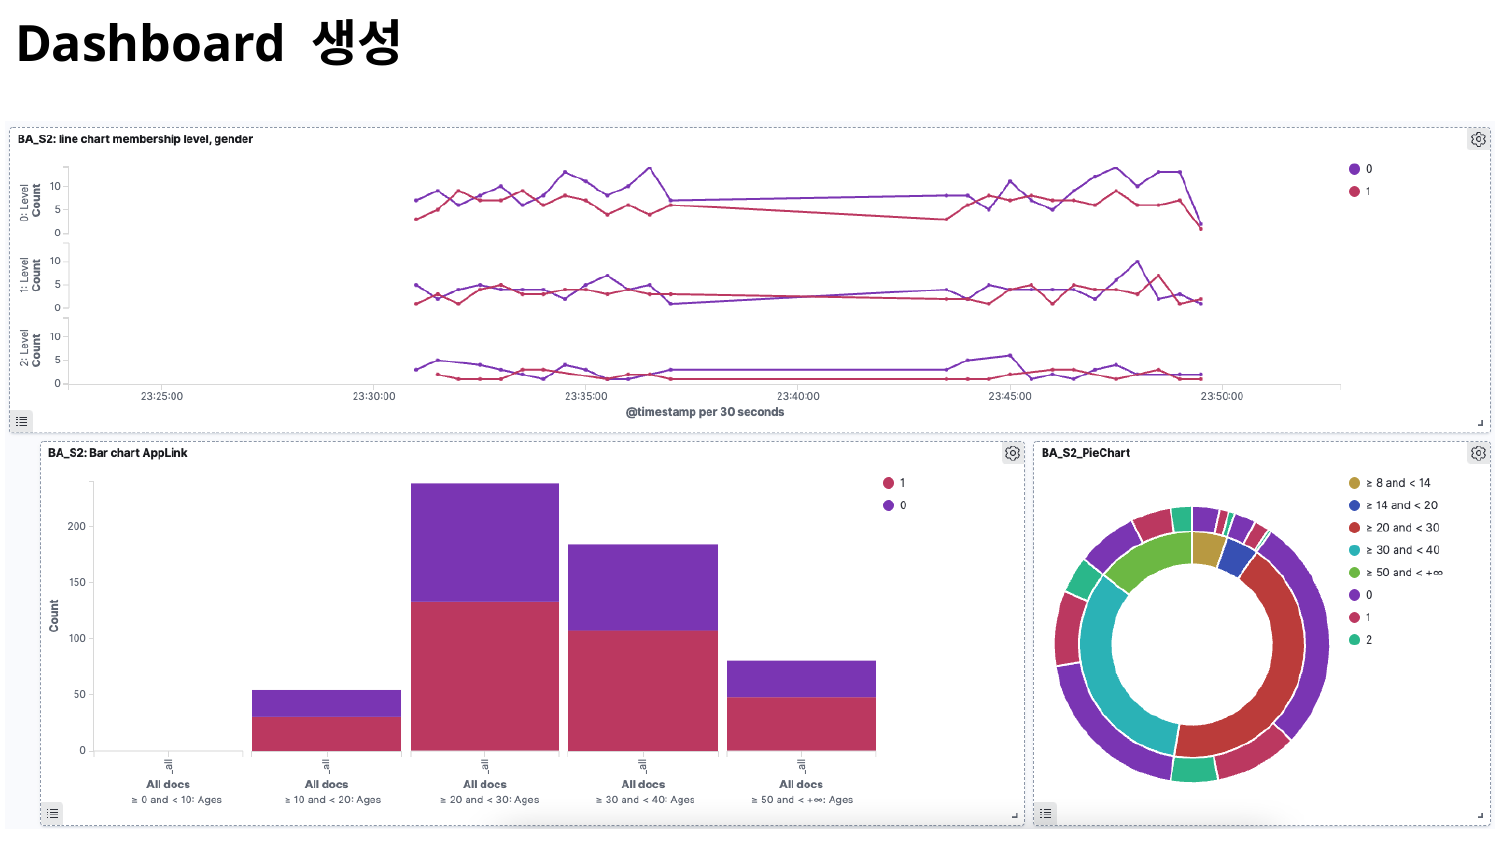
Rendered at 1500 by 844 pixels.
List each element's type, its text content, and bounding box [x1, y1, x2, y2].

picture [5, 121, 1495, 829]
title Dashboard 생성 [0, 0, 1500, 80]
slide_number 12 [1392, 797, 1499, 843]
